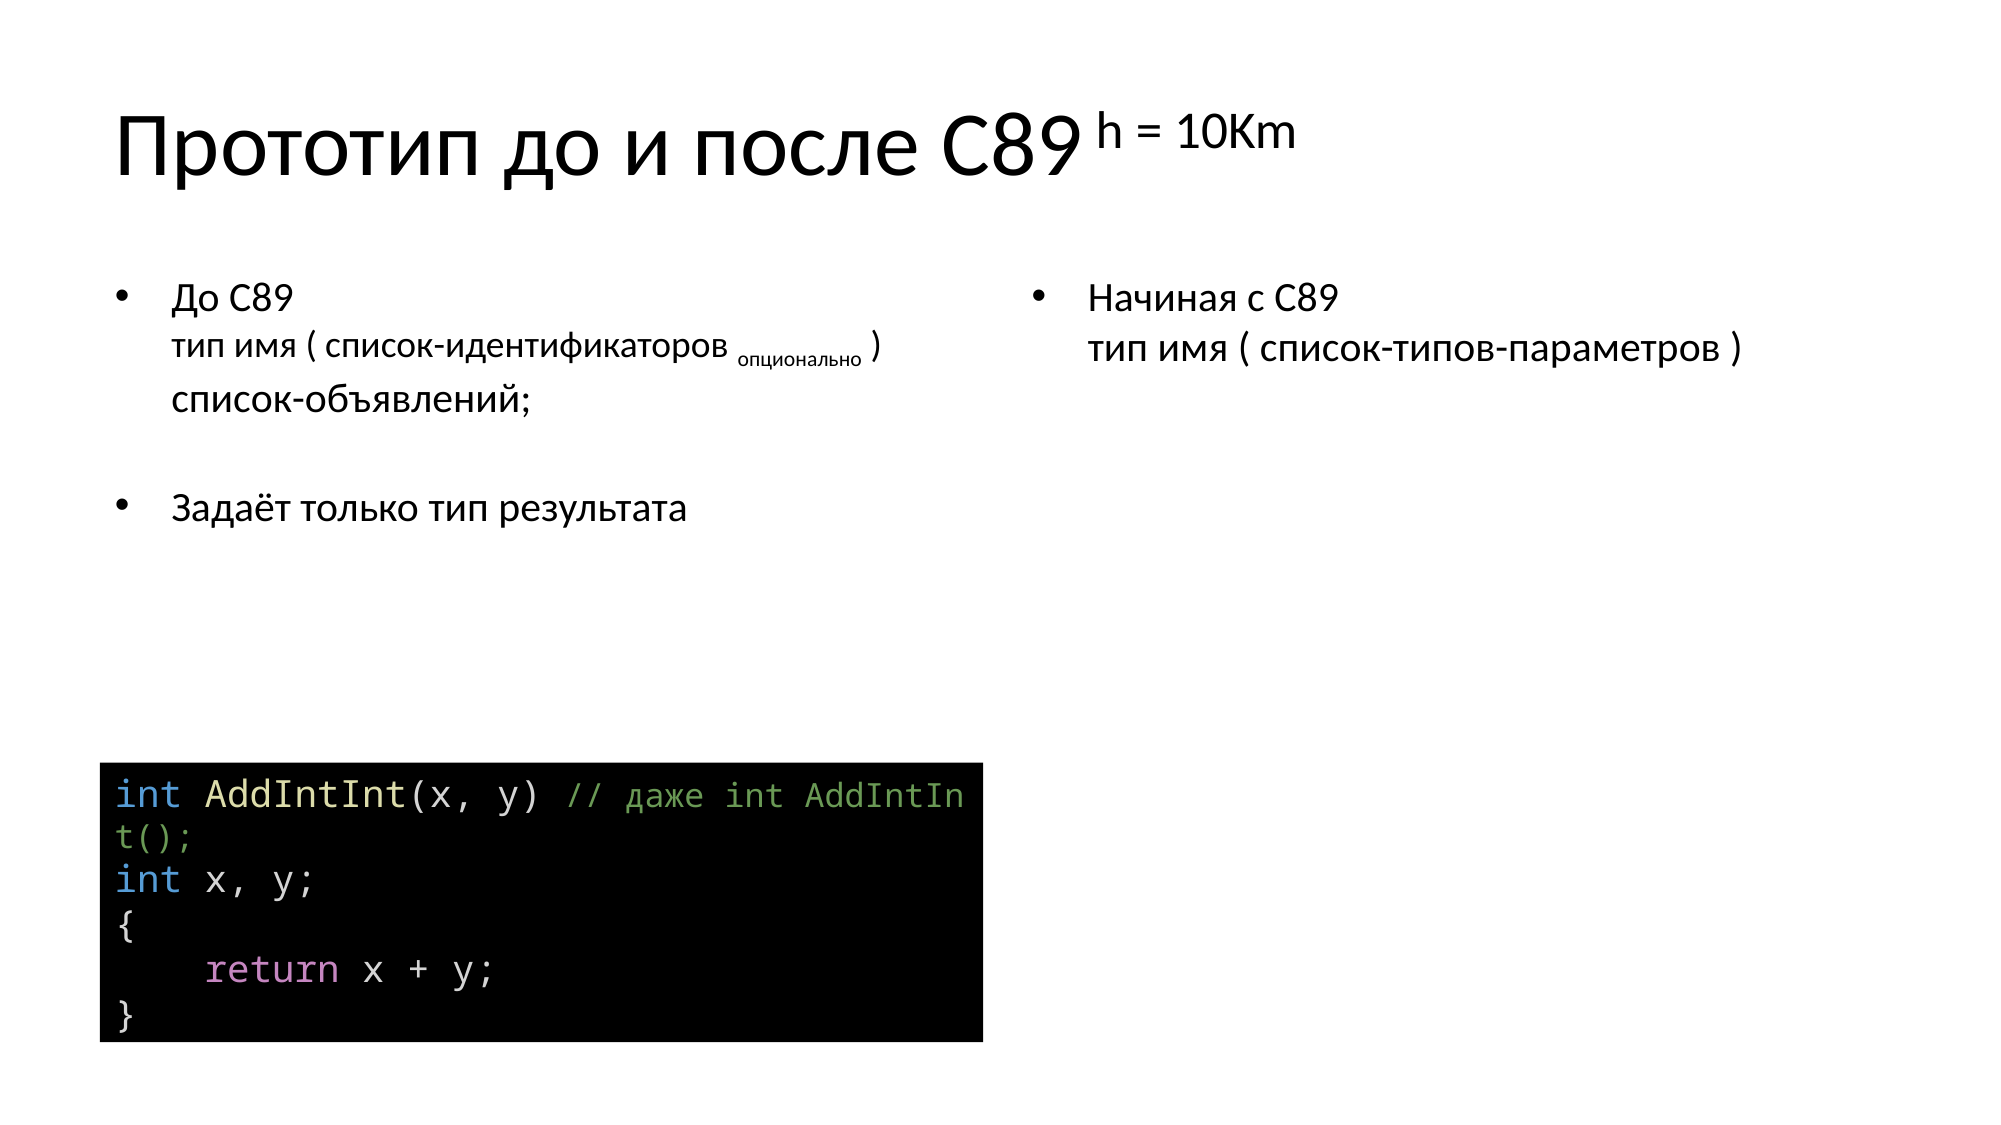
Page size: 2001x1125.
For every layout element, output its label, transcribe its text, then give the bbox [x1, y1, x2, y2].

list Начиная с С89 тип имя ( список-типов-параметров ) Задаёт тип результата, типы формальных параметров и их число Если список-типов-параметров заканчивается лексемами ',' '…', то функция имеет переменное число параметров [1016, 262, 1900, 1005]
list До С89 тип имя ( список-идентификаторов опционально ) список-объявлений; Задаёт только тип результата [99, 262, 984, 762]
title Прототип до и после C89 h = 10Km [99, 45, 1900, 233]
text_box int AddIntInt(x, y) // даже int AddIntInt(); int x, y; { return x + y; } [99, 762, 984, 1043]
